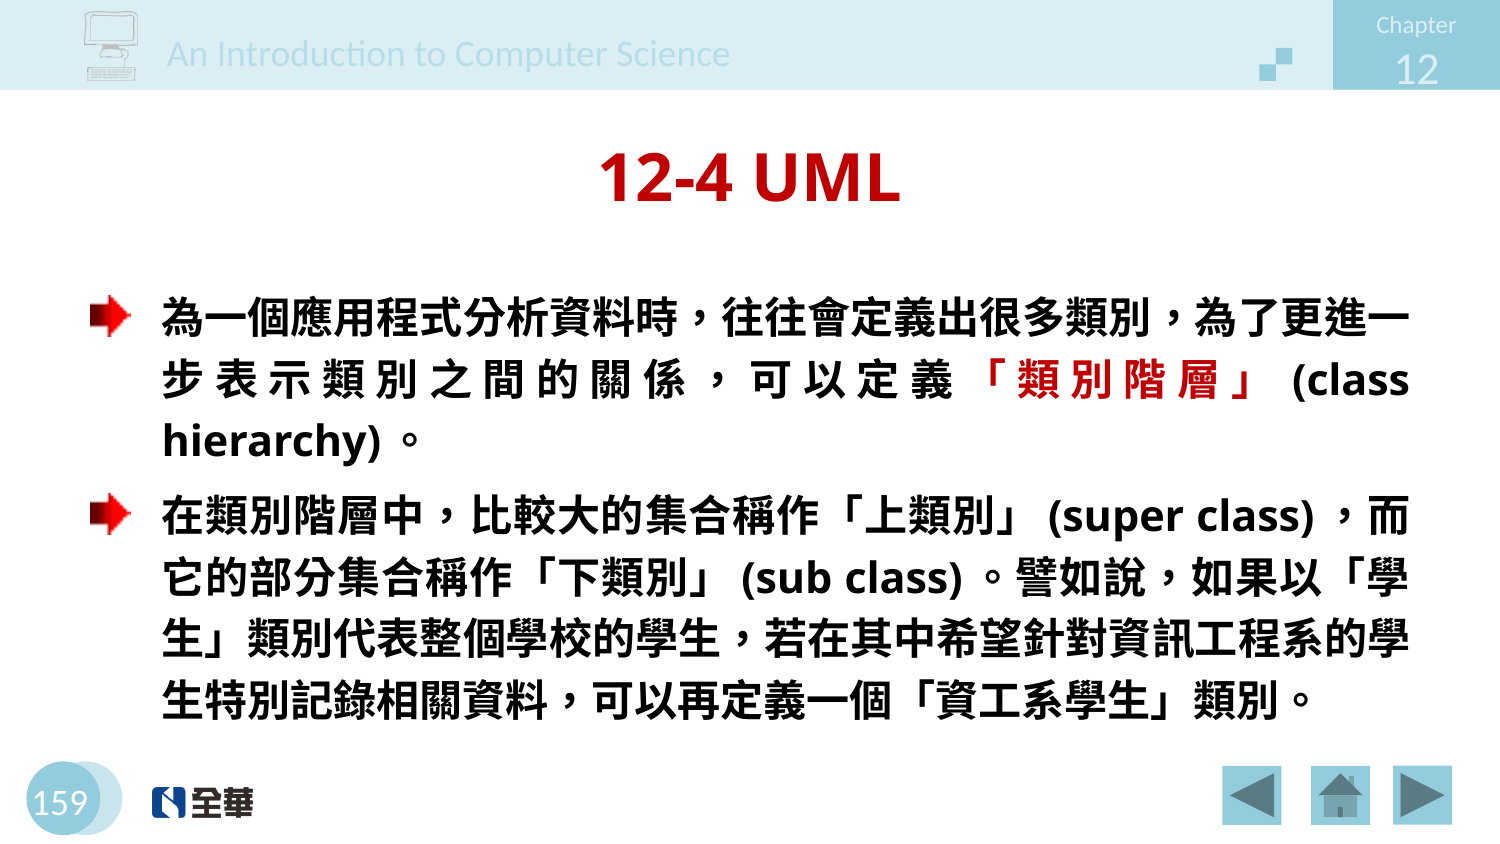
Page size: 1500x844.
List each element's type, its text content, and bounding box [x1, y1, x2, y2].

picture [90, 295, 131, 337]
title 12-4 UML [75, 104, 1425, 245]
list 為一個應用程式分析資料時，往往會定義出很多類別，為了更進一步表示類別之間的關係，可以定義「類別階層」(class hierarchy)。 在類別階層中，比較大的集合稱作「上類別」(super class)，而它的部分集合稱作「下類別」(sub class)。譬如說，如果以「學生」類別代表整個學校的學生，若在其中希望針對資訊工程系的學生特別記錄相關資料，可以再定義一個「資工系學生」類別。 [75, 272, 1425, 754]
picture [152, 787, 253, 818]
picture [90, 493, 131, 535]
picture [84, 11, 138, 81]
